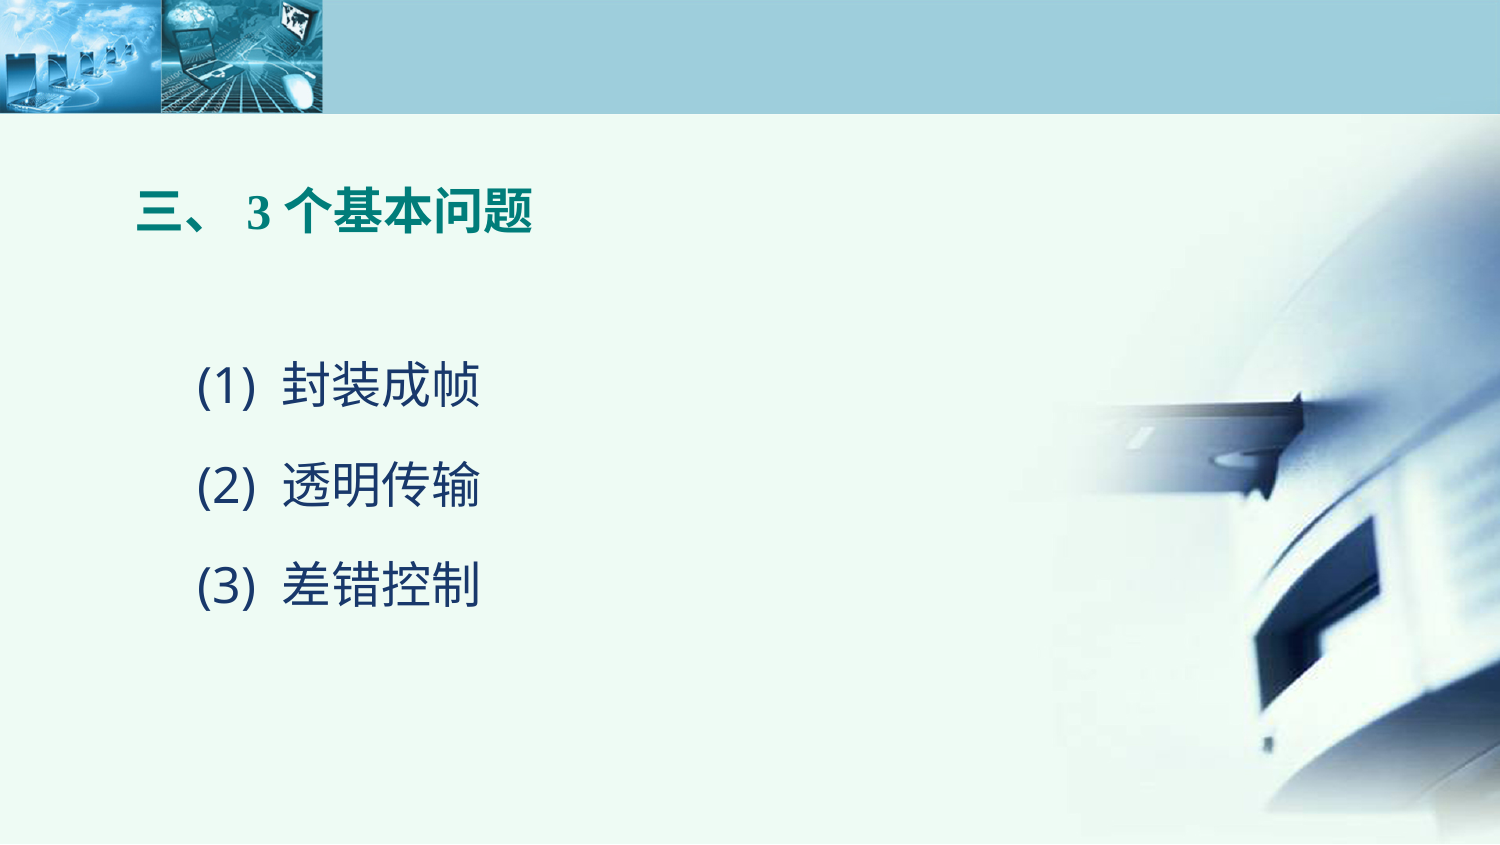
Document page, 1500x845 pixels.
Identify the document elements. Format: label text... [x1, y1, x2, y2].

picture [0, 0, 1500, 844]
list (1) 封装成帧 (2) 透明传输 (3) 差错控制 [182, 315, 770, 684]
title 三、3个基本问题 [119, 161, 966, 257]
